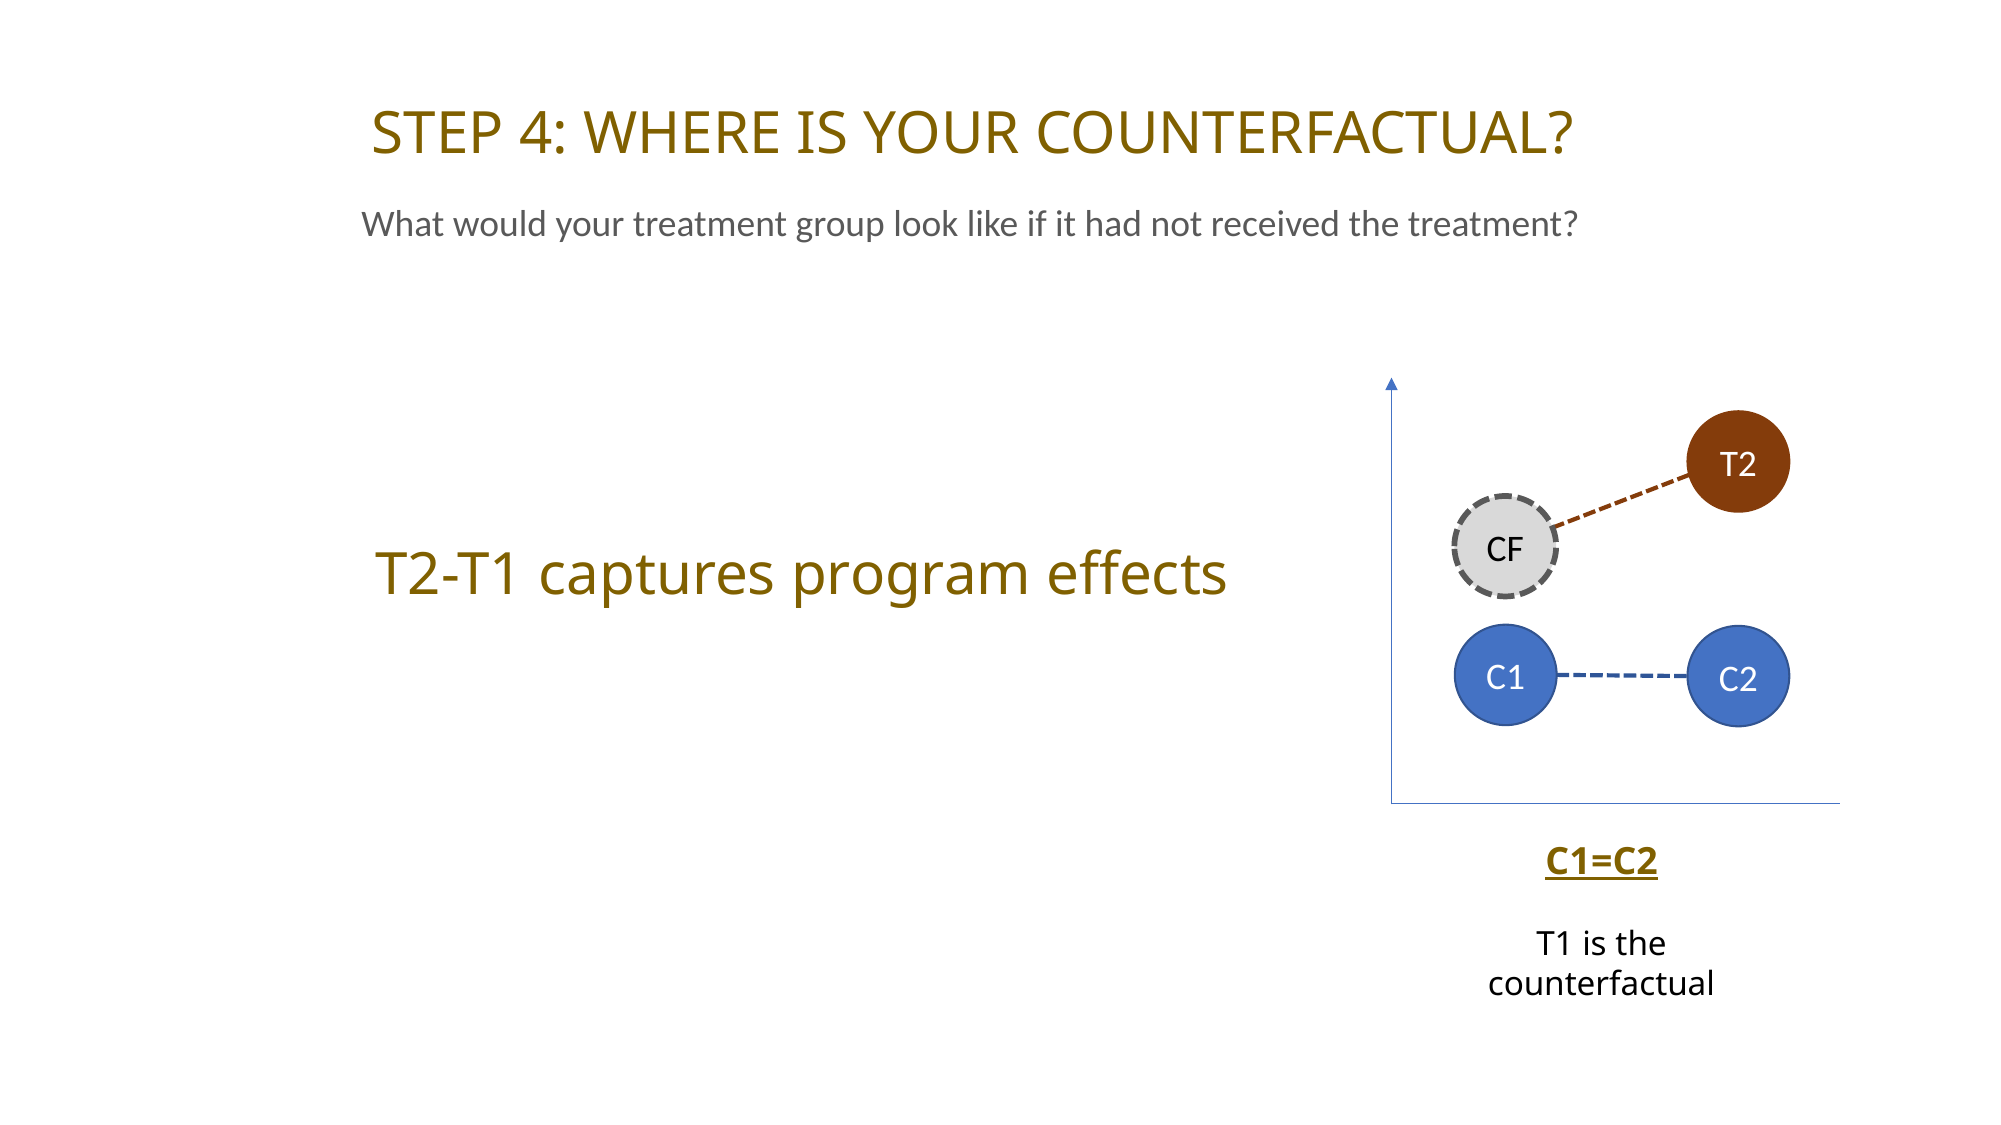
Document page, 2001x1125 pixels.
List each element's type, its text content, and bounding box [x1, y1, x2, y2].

text_box T2-T1 captures program effects [360, 529, 1244, 614]
text_box C1=C2 T1 is the counterfactual [1453, 829, 1750, 1010]
text_box CF [1453, 494, 1558, 598]
text_box What would your treatment group look like if it had not received the treatment? [346, 191, 1605, 252]
text_box C1 [1453, 623, 1558, 727]
text_box Step 4: where is your counterfactual? [356, 87, 1589, 173]
text_box C2 [1686, 624, 1791, 728]
text_box T2 [1686, 410, 1791, 513]
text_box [1505, 455, 1739, 546]
